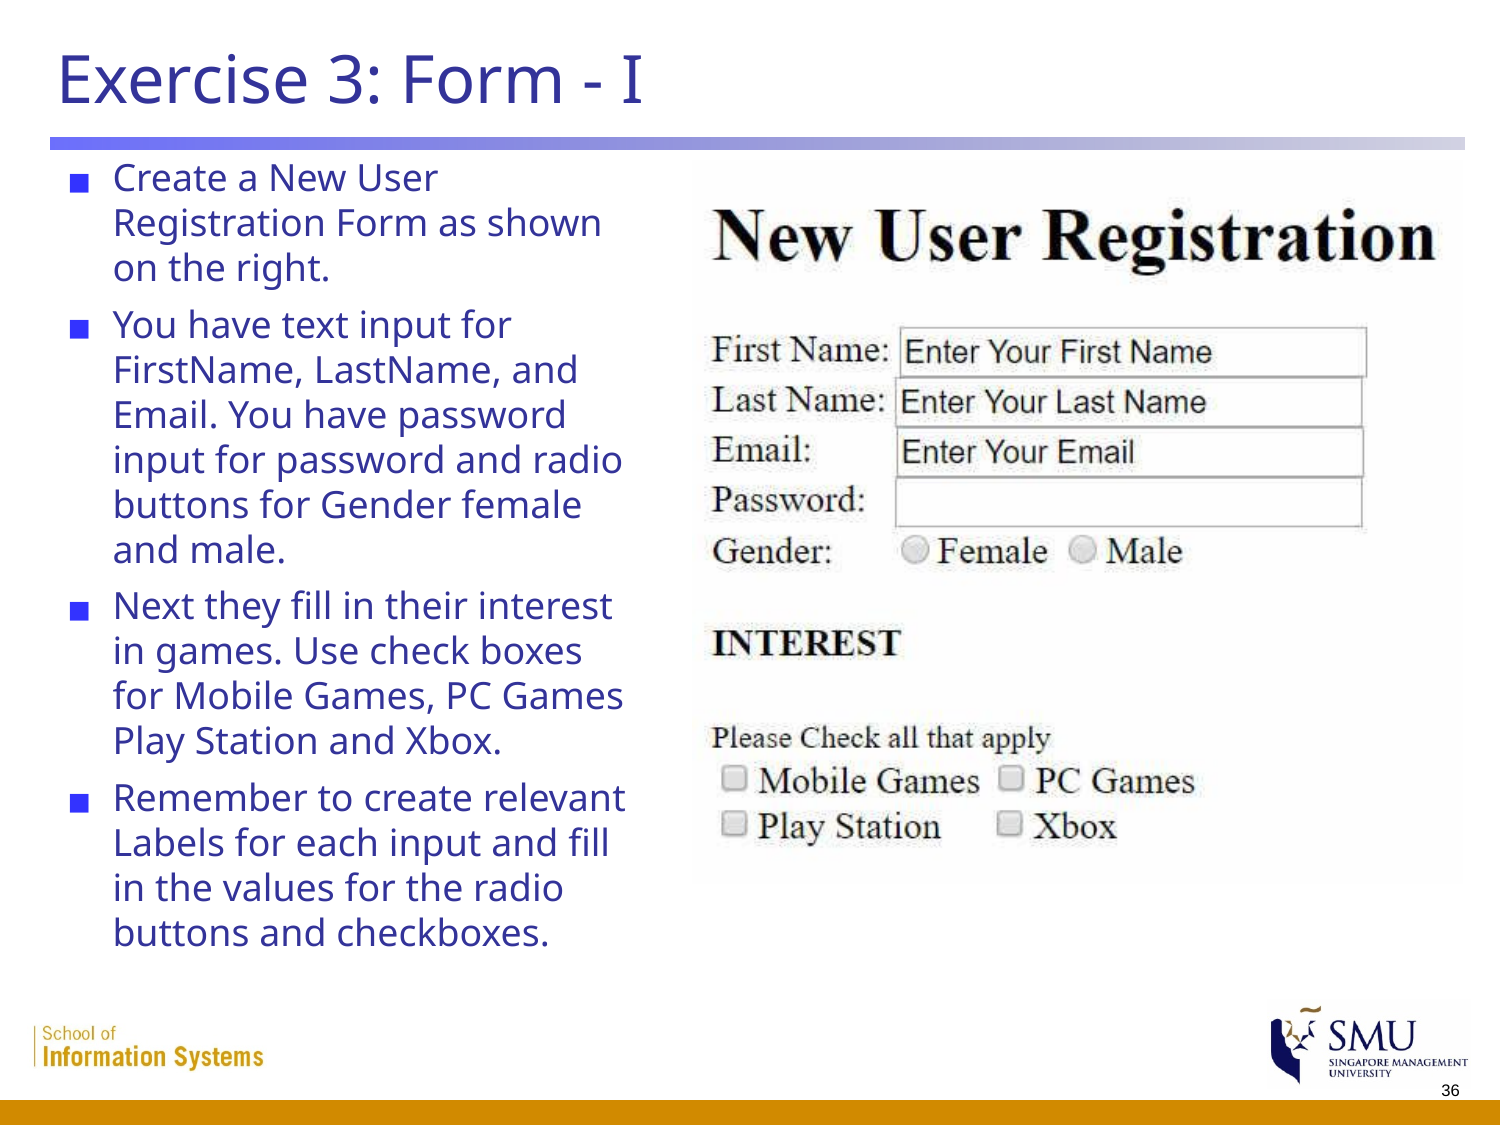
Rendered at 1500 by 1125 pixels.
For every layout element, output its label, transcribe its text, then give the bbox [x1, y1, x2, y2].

title Exercise 3: Form - I [41, 23, 1406, 130]
picture [27, 1012, 267, 1073]
picture [1267, 999, 1471, 1072]
slide_number ‹#› [1262, 1072, 1475, 1123]
list Create a New User Registration Form as shown on the right. You have text input for FirstName, LastName, and Email. You have password input for password and radio buttons for Gender female and male. Next they fill in their interest in games. Use check boxes for Mobile Games, PC Games Play Station and Xbox. Remember to create relevant Labels for each input and fill in the values for the radio buttons and checkboxes. [41, 146, 642, 979]
picture [691, 159, 1463, 884]
